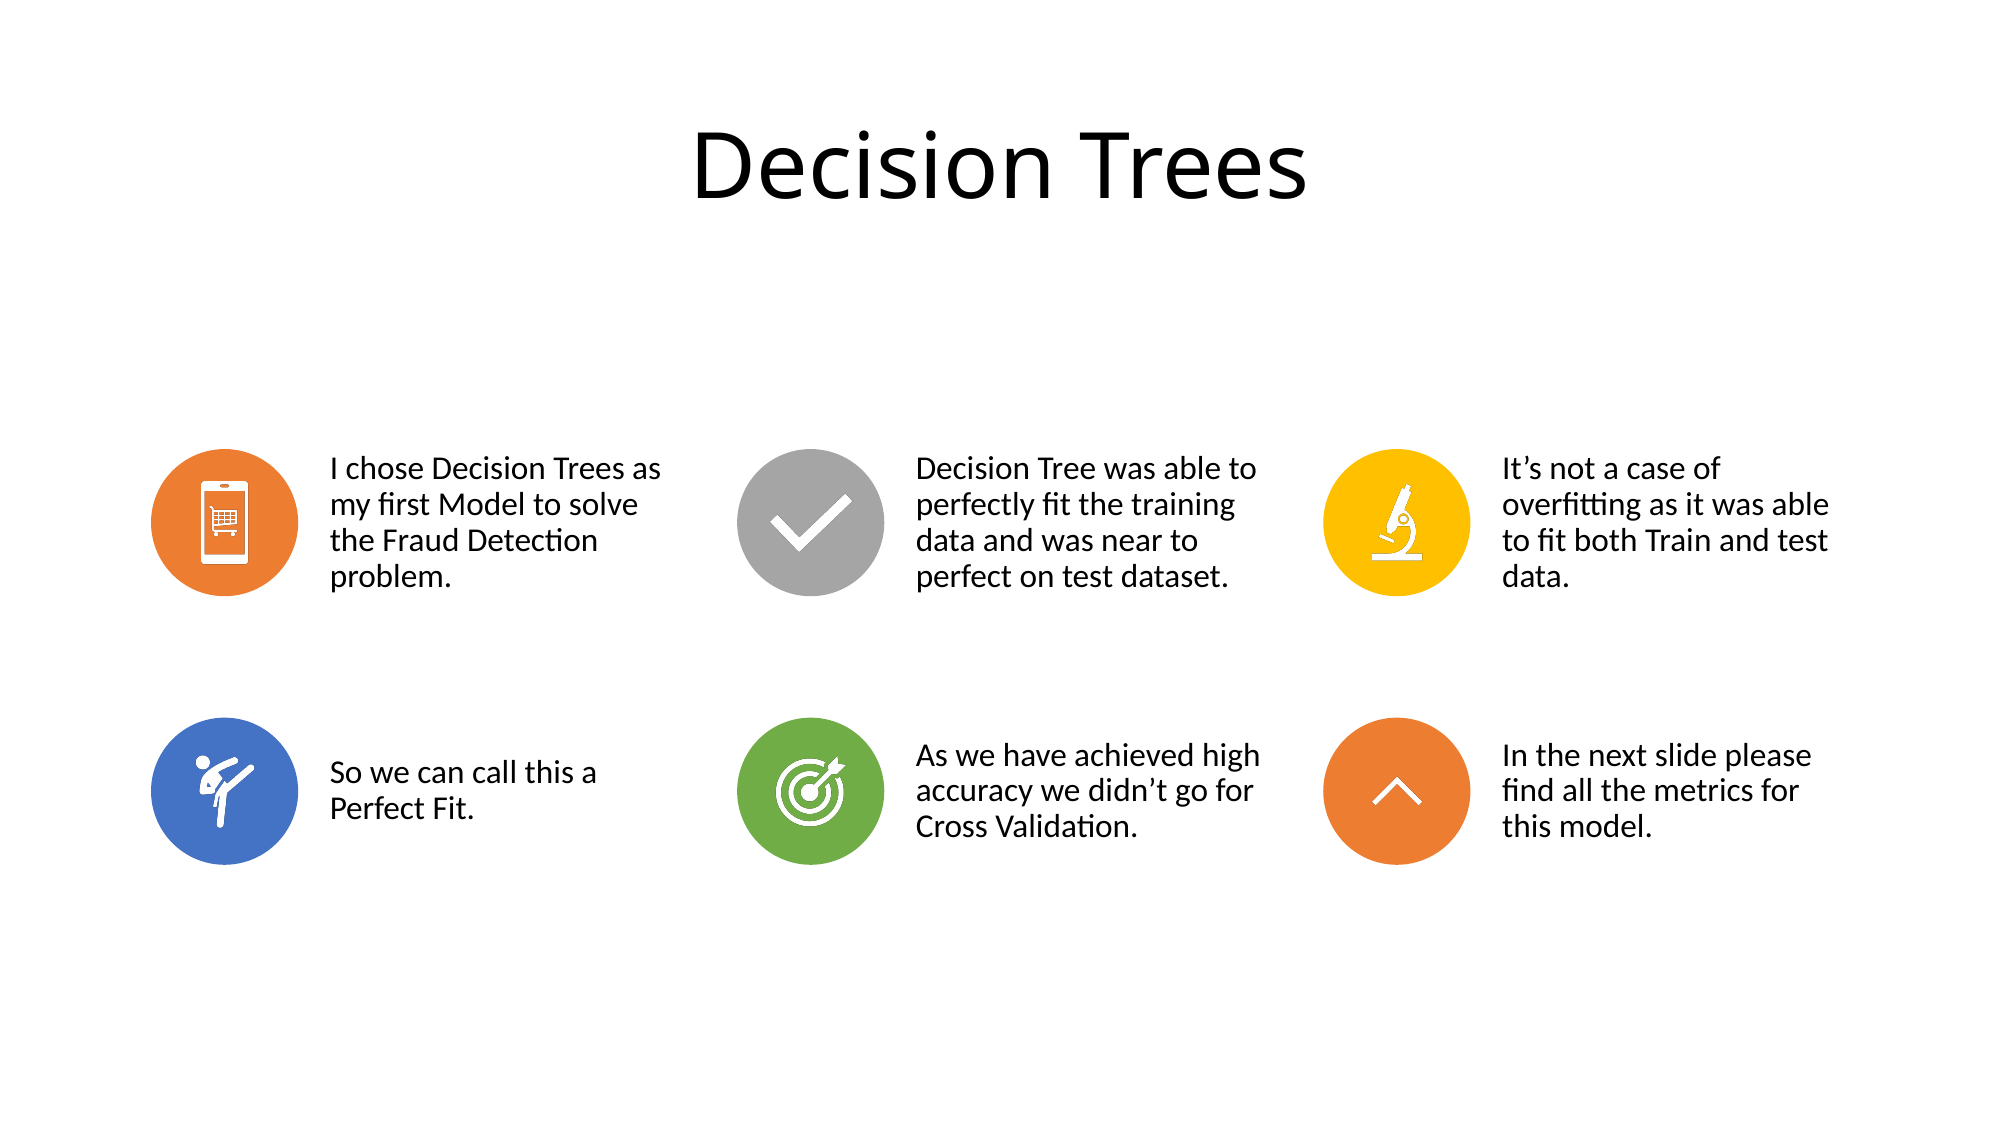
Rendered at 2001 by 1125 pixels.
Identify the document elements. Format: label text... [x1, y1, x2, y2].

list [137, 299, 1863, 1014]
title Decision Trees [137, 59, 1863, 278]
